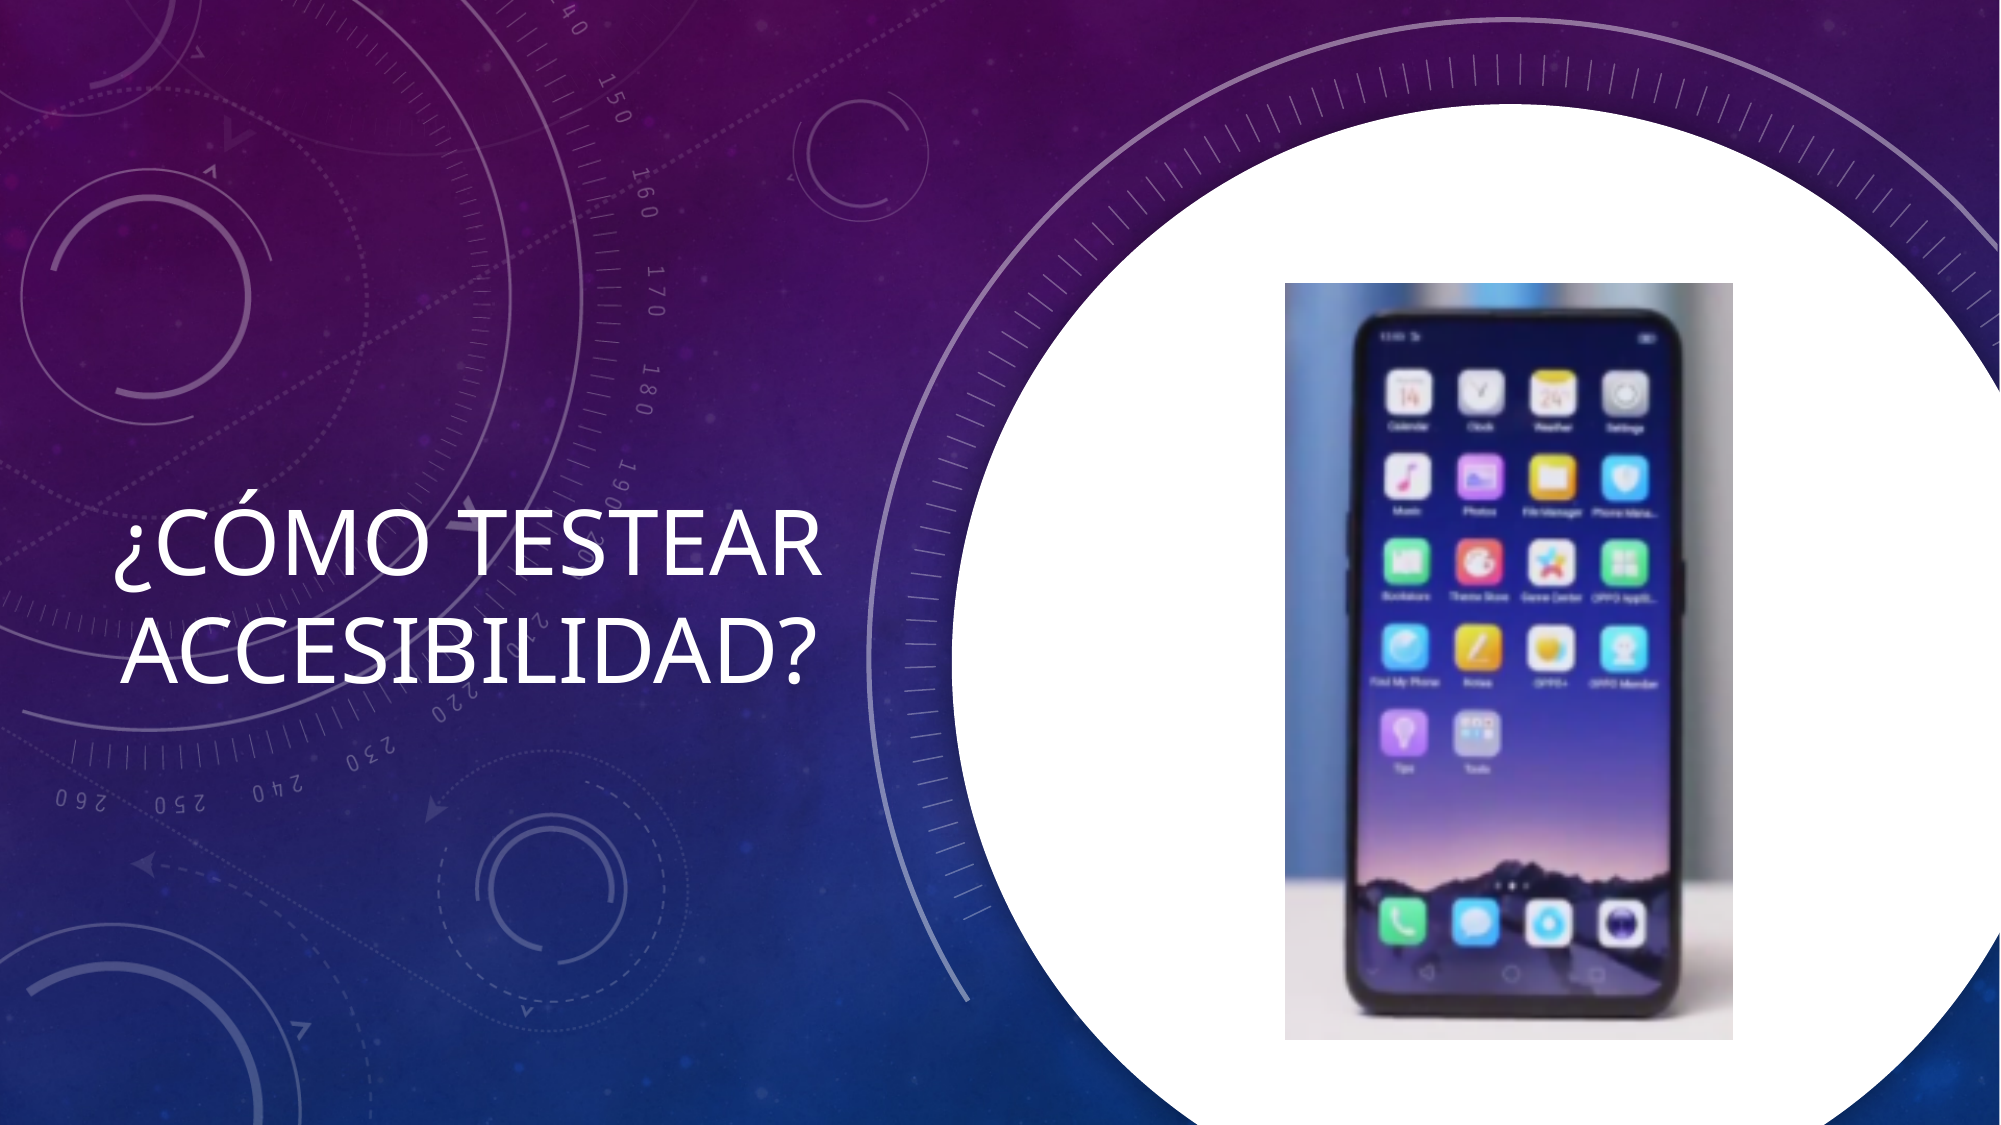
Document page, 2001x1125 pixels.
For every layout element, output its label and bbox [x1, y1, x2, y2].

text_box [904, 54, 2000, 914]
picture [0, 0, 2000, 1125]
